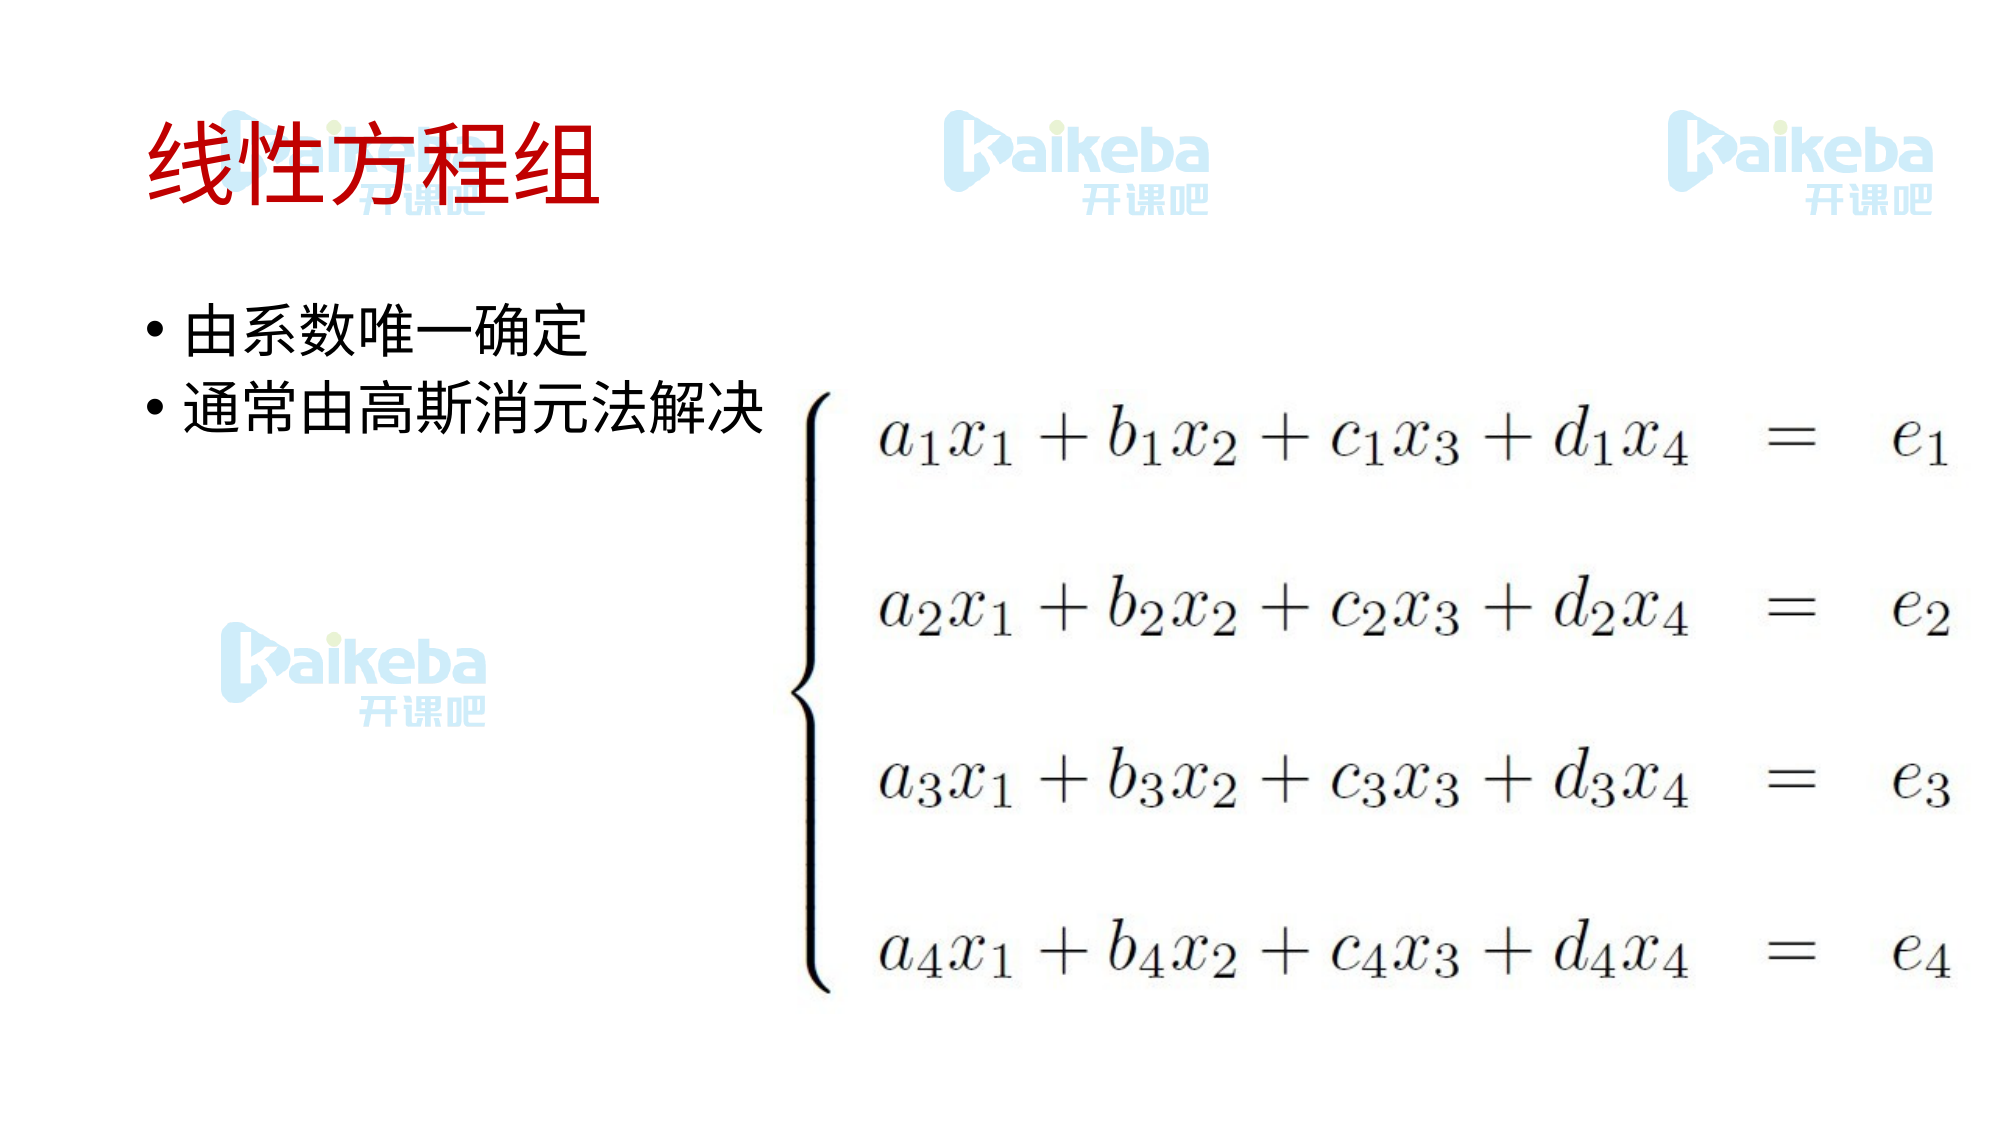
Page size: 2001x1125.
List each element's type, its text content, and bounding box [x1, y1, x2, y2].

title 线性方程组 [136, 59, 1863, 278]
picture [773, 389, 2000, 1014]
list 由系数唯一确定 通常由高斯消元法解决 [136, 298, 1863, 1014]
